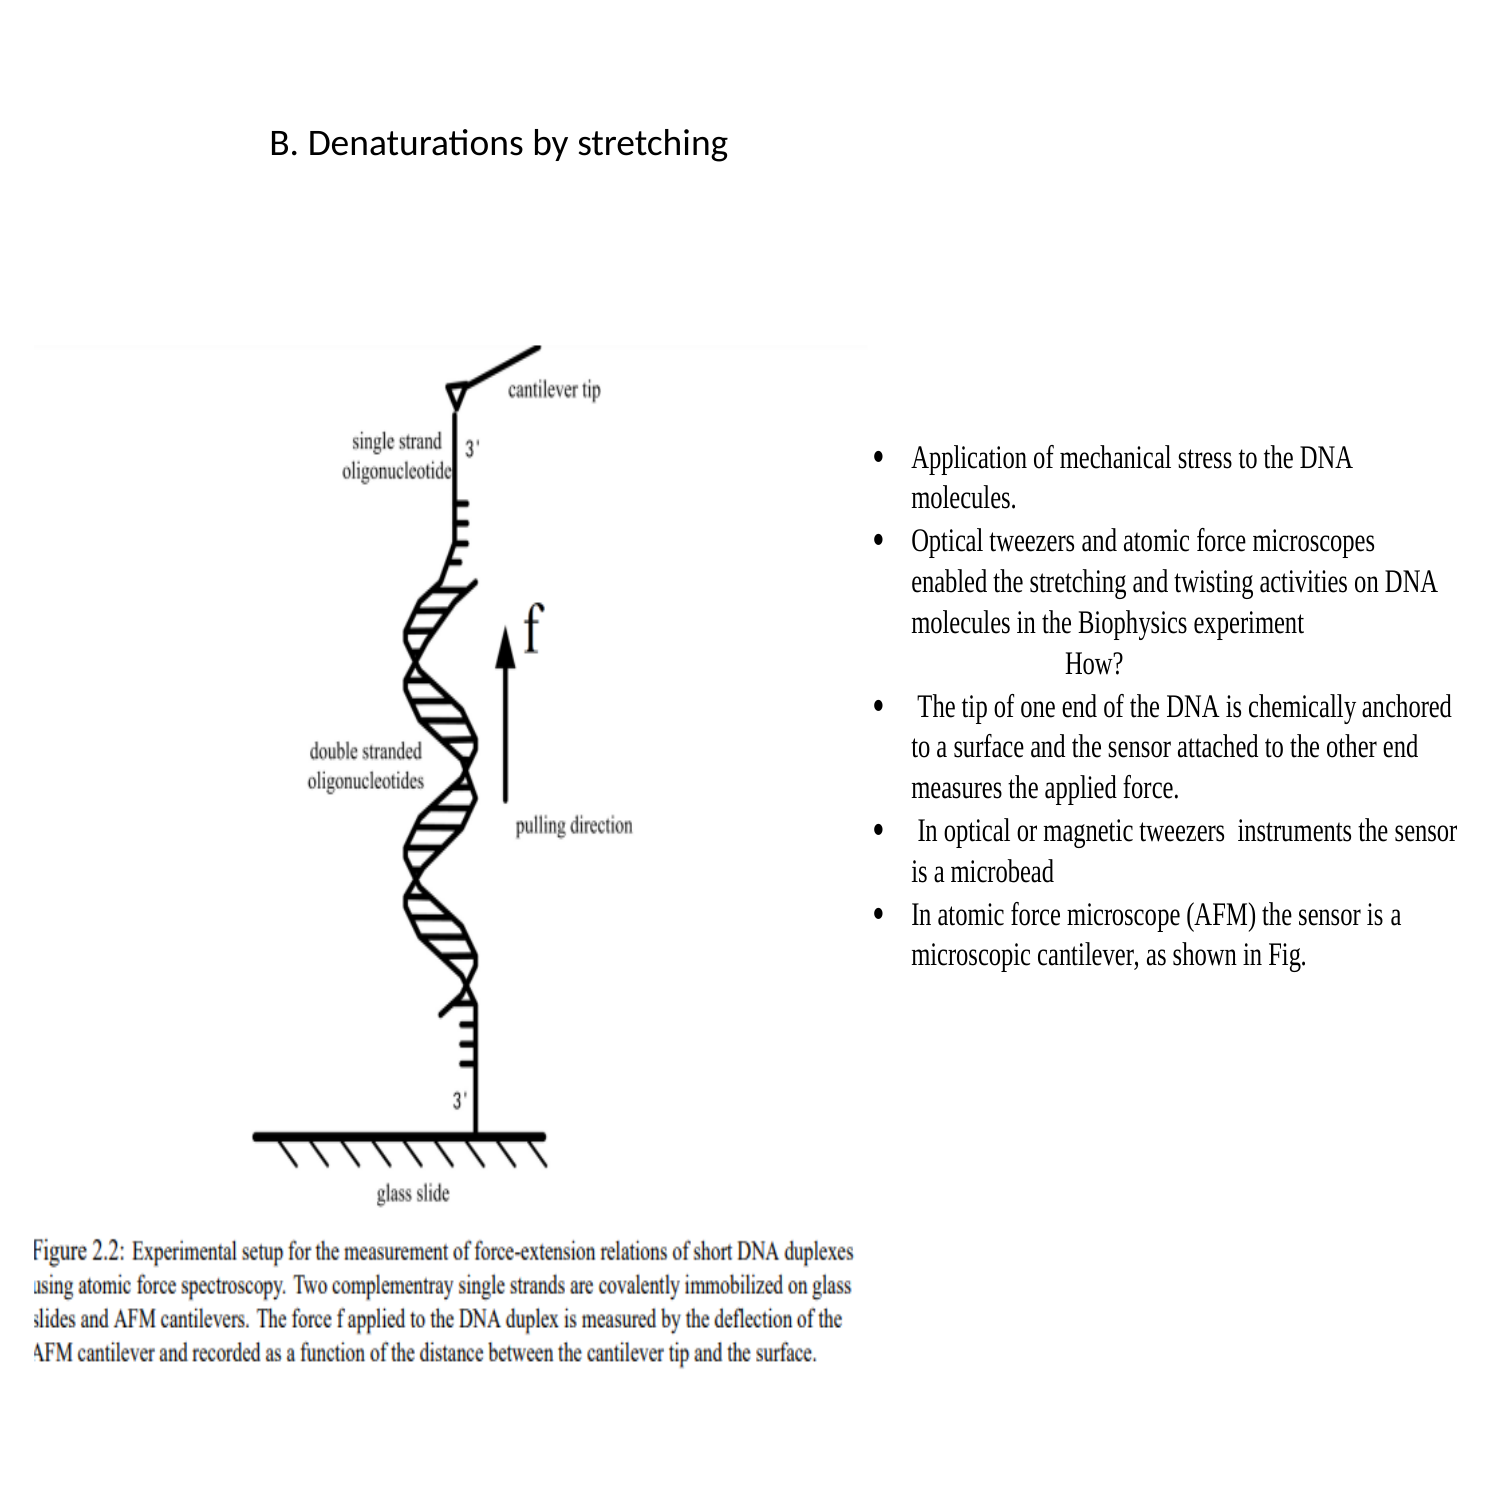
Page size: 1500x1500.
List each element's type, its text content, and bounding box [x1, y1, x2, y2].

picture [33, 344, 869, 1403]
text_box B. Denaturations by stretching [254, 110, 1054, 171]
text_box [869, 436, 1459, 1028]
